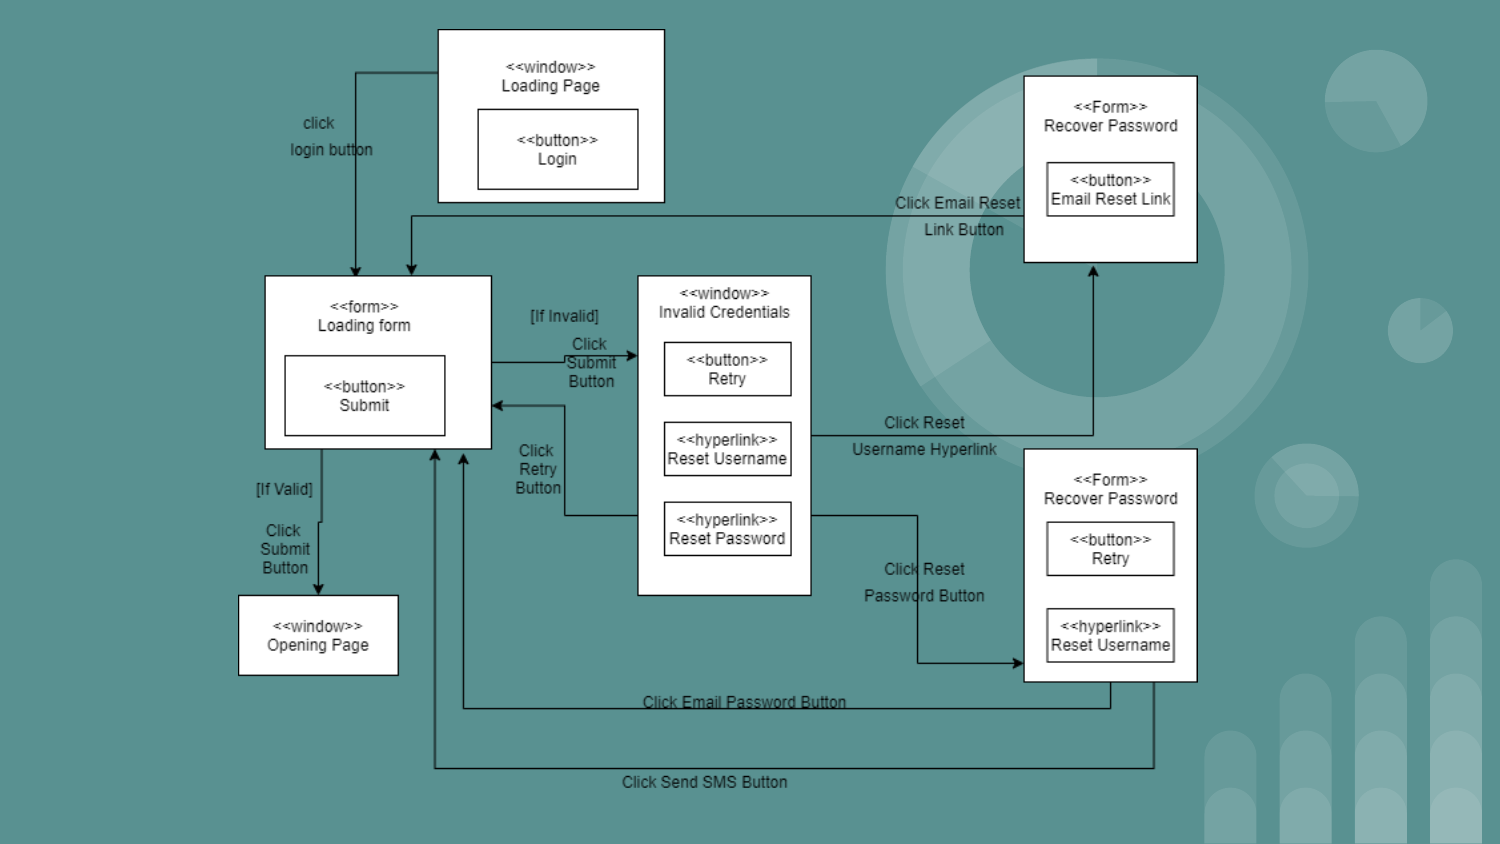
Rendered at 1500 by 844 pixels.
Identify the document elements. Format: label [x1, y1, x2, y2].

picture [238, 29, 1199, 796]
